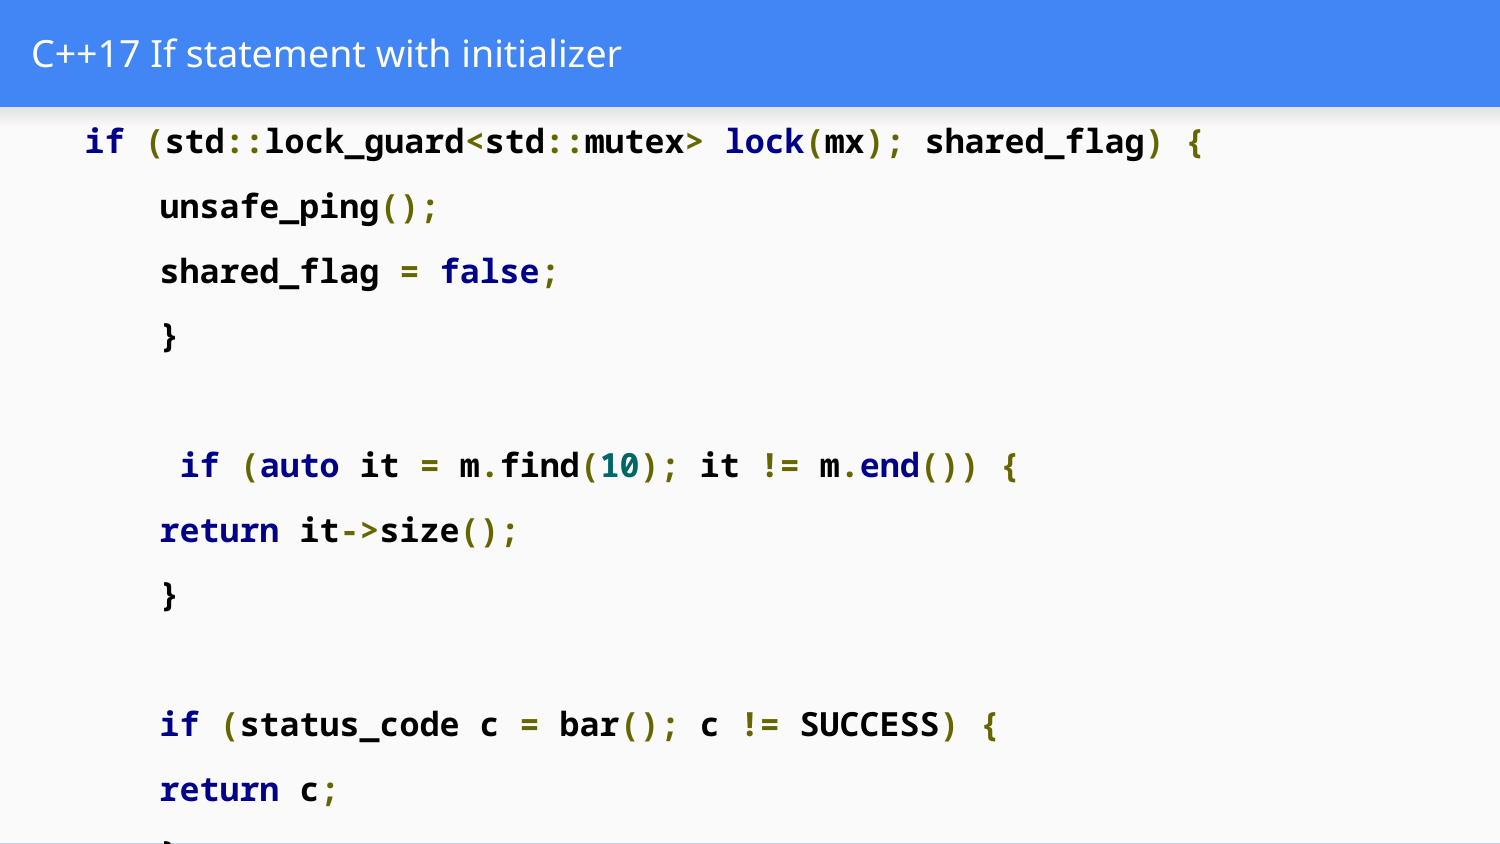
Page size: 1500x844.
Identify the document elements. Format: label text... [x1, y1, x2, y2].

title C++17 If statement with initializer [16, 2, 1464, 102]
text_box if (std::lock_guard<std::mutex> lock(mx); shared_flag) { unsafe_ping(); shared_flag = false; } if (auto it = m.find(10); it != m.end()) { return it->size(); } if (status_code c = bar(); c != SUCCESS) { return c; } [69, 101, 1428, 844]
